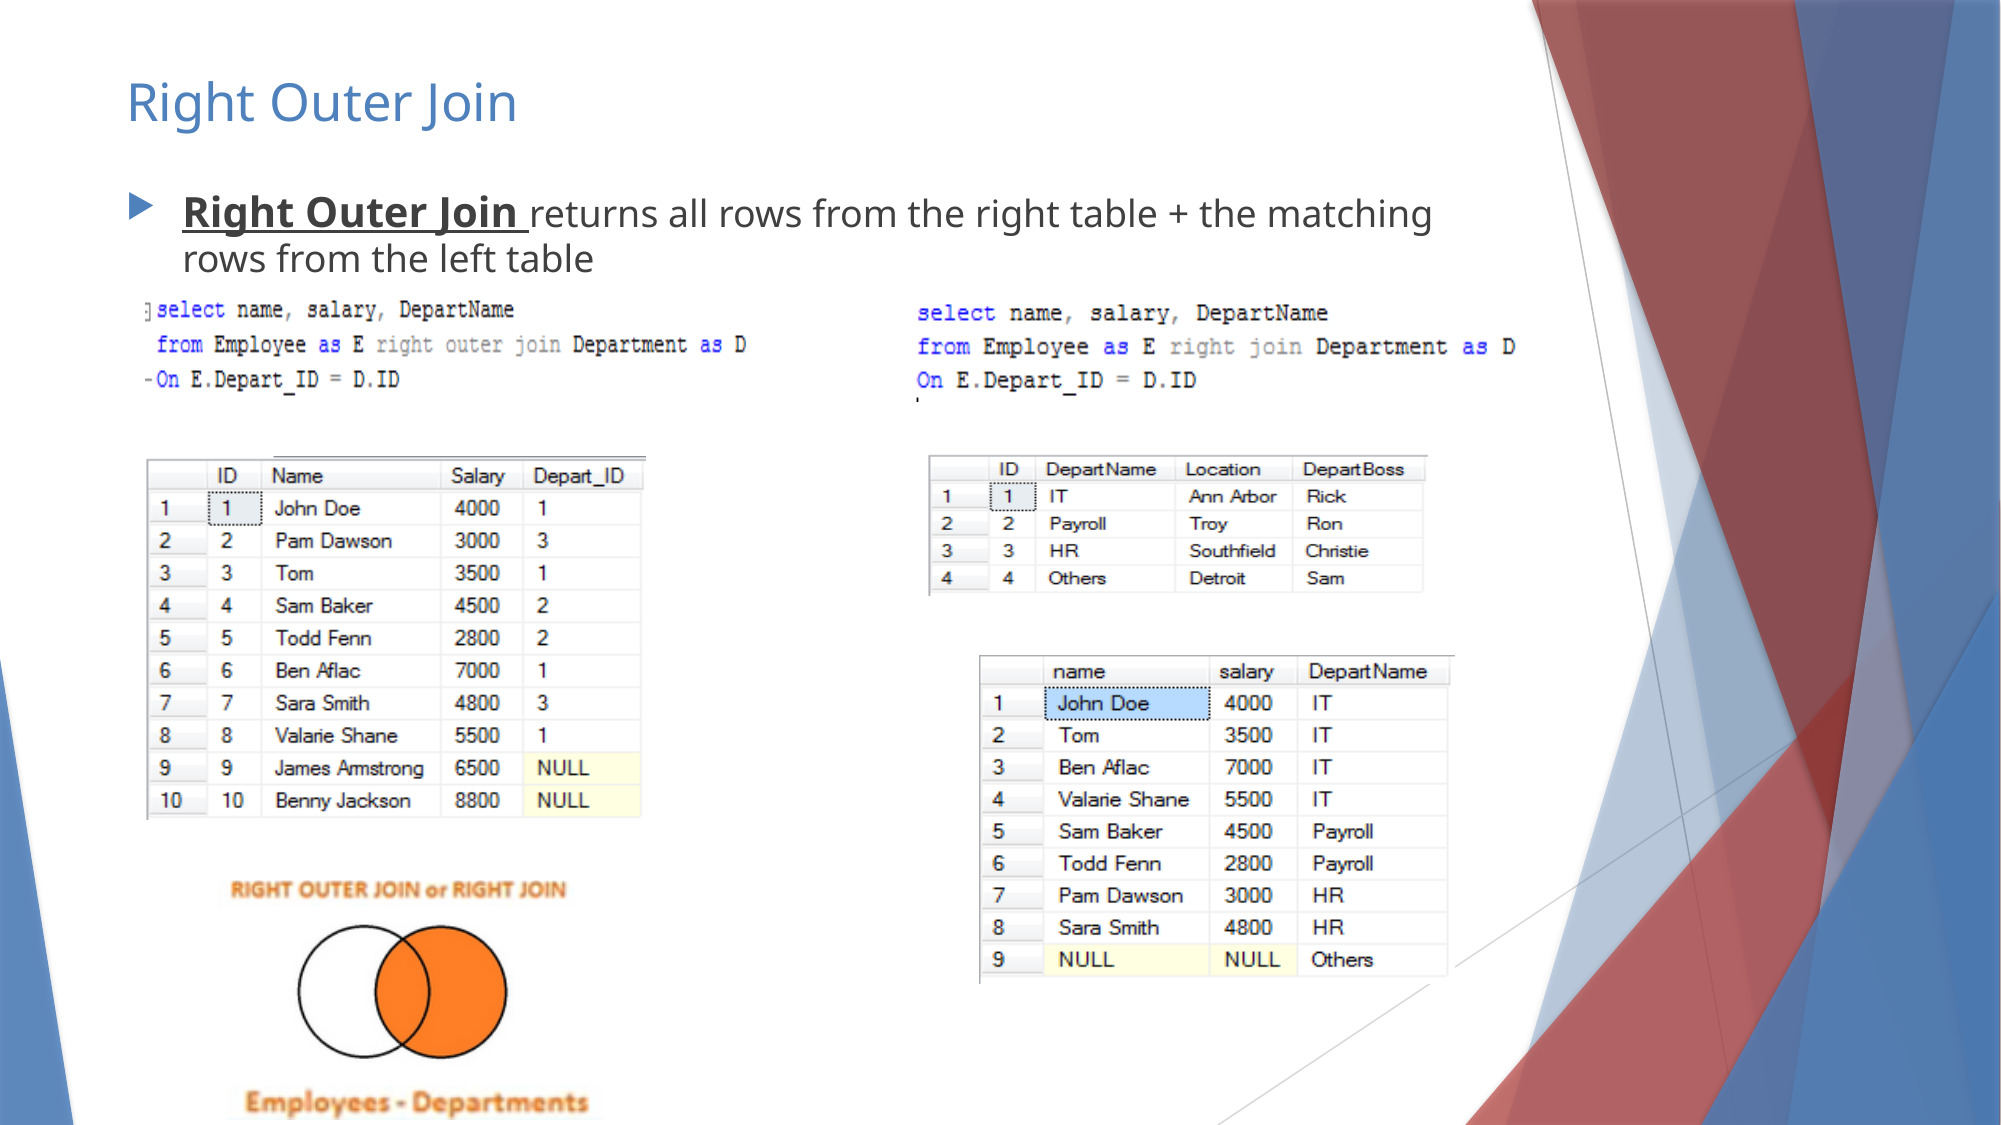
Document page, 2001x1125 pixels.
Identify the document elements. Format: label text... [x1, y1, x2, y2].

picture [145, 456, 647, 820]
picture [145, 296, 749, 402]
title Right Outer Join [111, 61, 1522, 140]
picture [912, 300, 1522, 402]
picture [227, 1084, 603, 1121]
list Right Outer Join returns all rows from the right table + the matching rows from the left table OR Right Join Result Set [111, 177, 1522, 992]
picture [979, 655, 1456, 984]
picture [927, 454, 1429, 596]
picture [217, 879, 576, 907]
picture [281, 921, 525, 1070]
